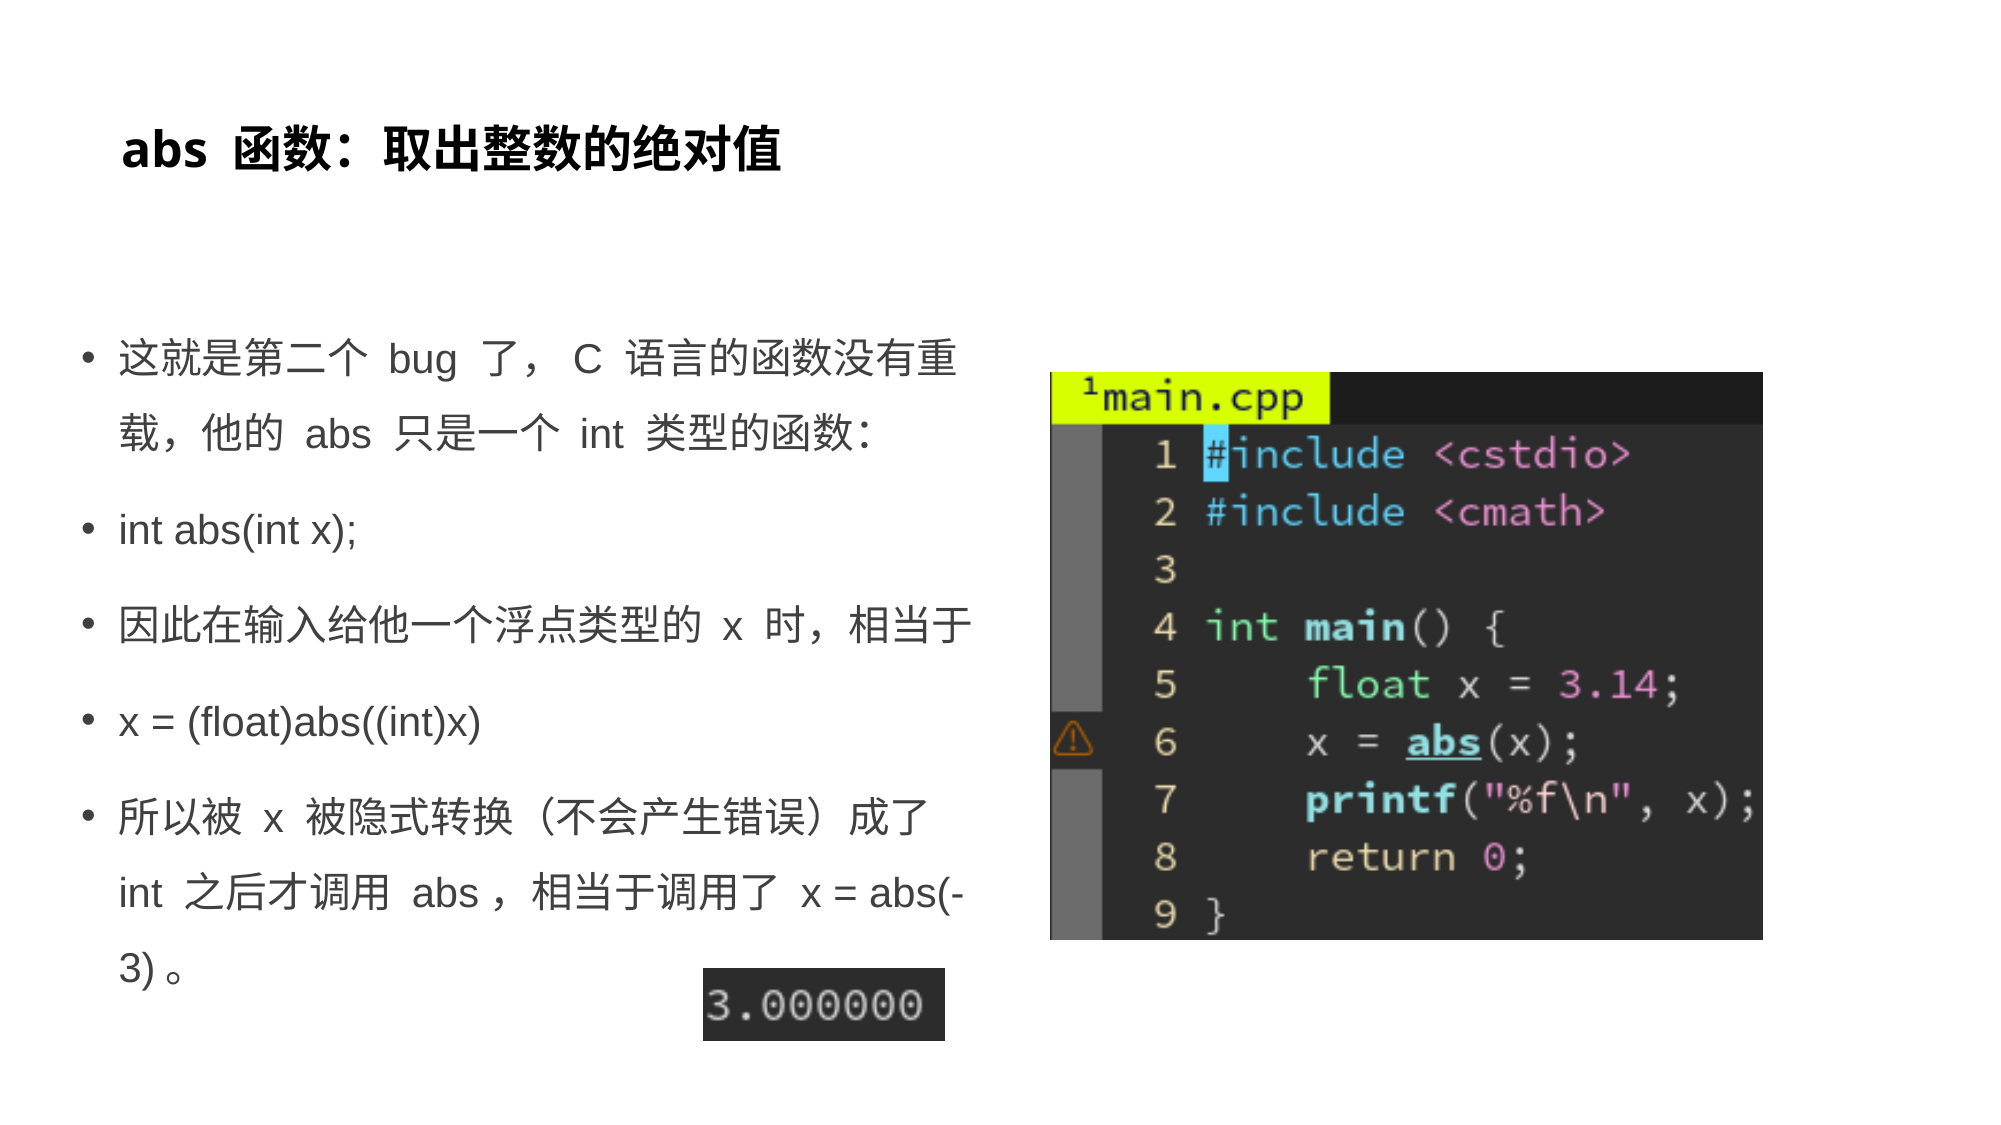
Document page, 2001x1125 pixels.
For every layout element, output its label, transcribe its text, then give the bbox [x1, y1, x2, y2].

picture [703, 968, 945, 1042]
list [1050, 372, 1763, 940]
list 这就是第二个 bug 了，C 语言的函数没有重载，他的 abs 只是一个 int 类型的函数： int abs(int x); 因此在输入给他一个浮点类型的 x 时，相当于 x = (float)abs((int)x) 所以被 x 被隐式转换（不会产生错误）成了 int 之后才调用 abs，相当于调用了 x = abs(-3)。 [66, 299, 997, 1014]
title abs 函数：取出整数的绝对值 [106, 42, 1832, 260]
